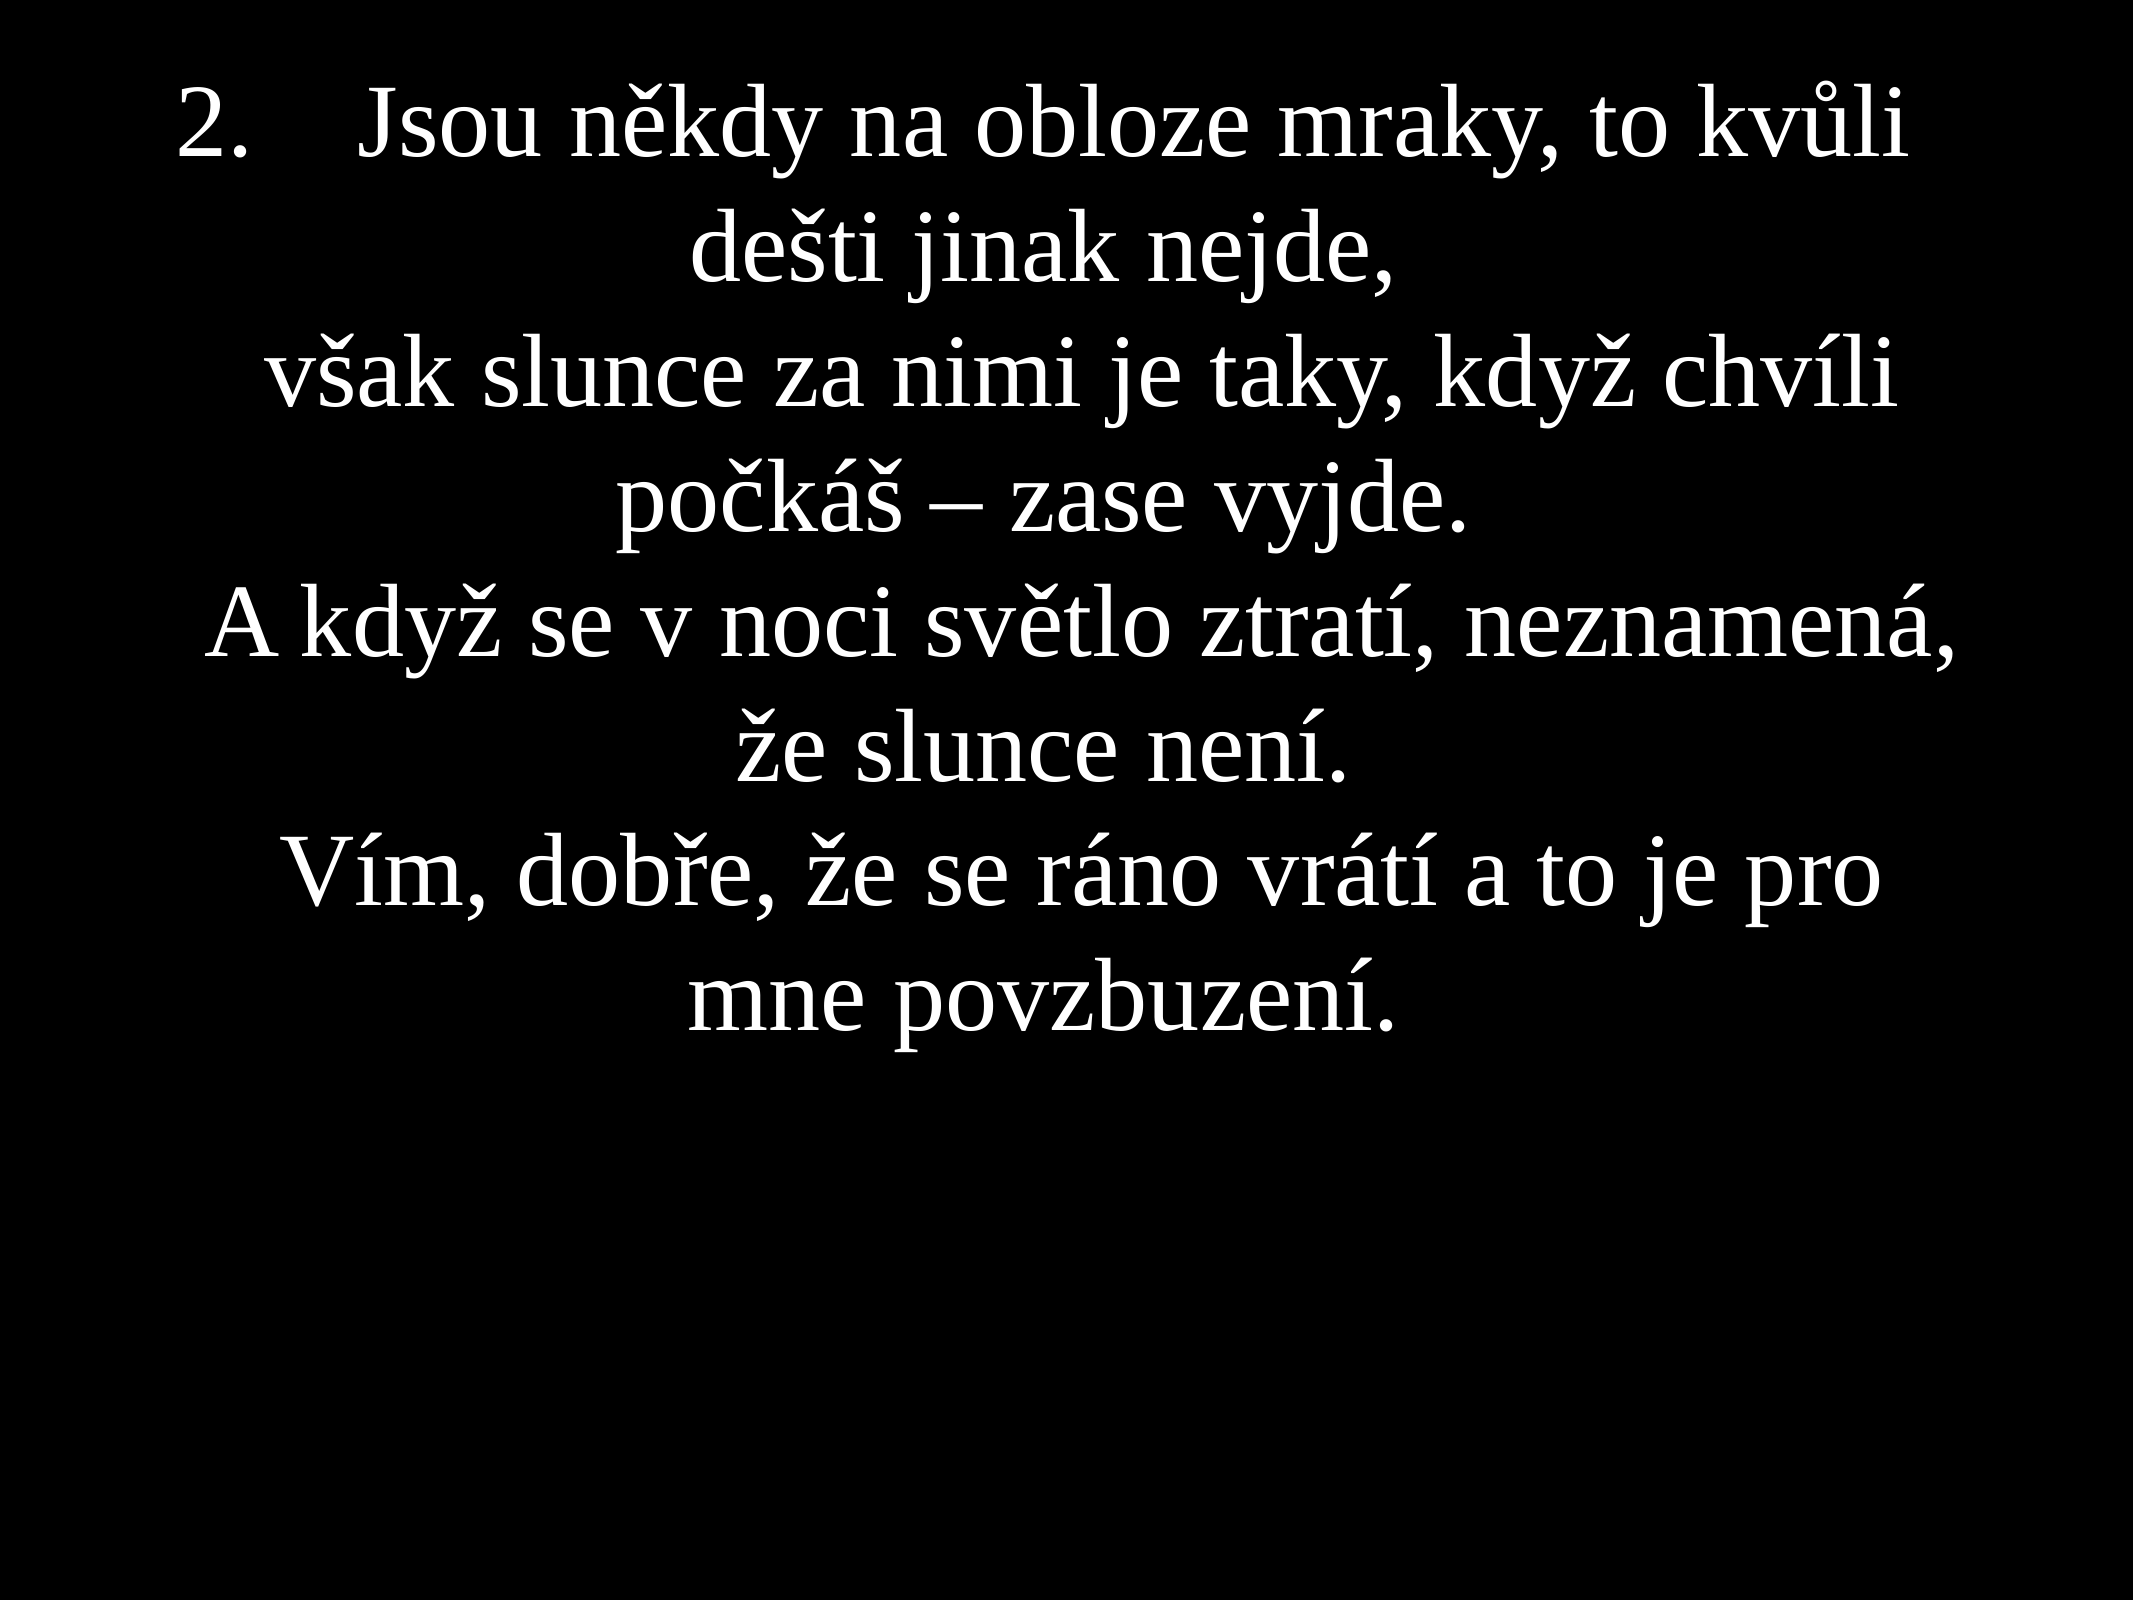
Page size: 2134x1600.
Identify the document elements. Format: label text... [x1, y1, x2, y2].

text_box 2. Jsou někdy na obloze mraky, to kvůli dešti jinak nejde, však slunce za nimi je taky, když chvíli počkáš – zase vyjde. A když se v noci světlo ztratí, neznamená, že slunce není. Vím, dobře, že se ráno vrátí a to je pro mne povzbuzení. [96, 43, 1993, 1060]
